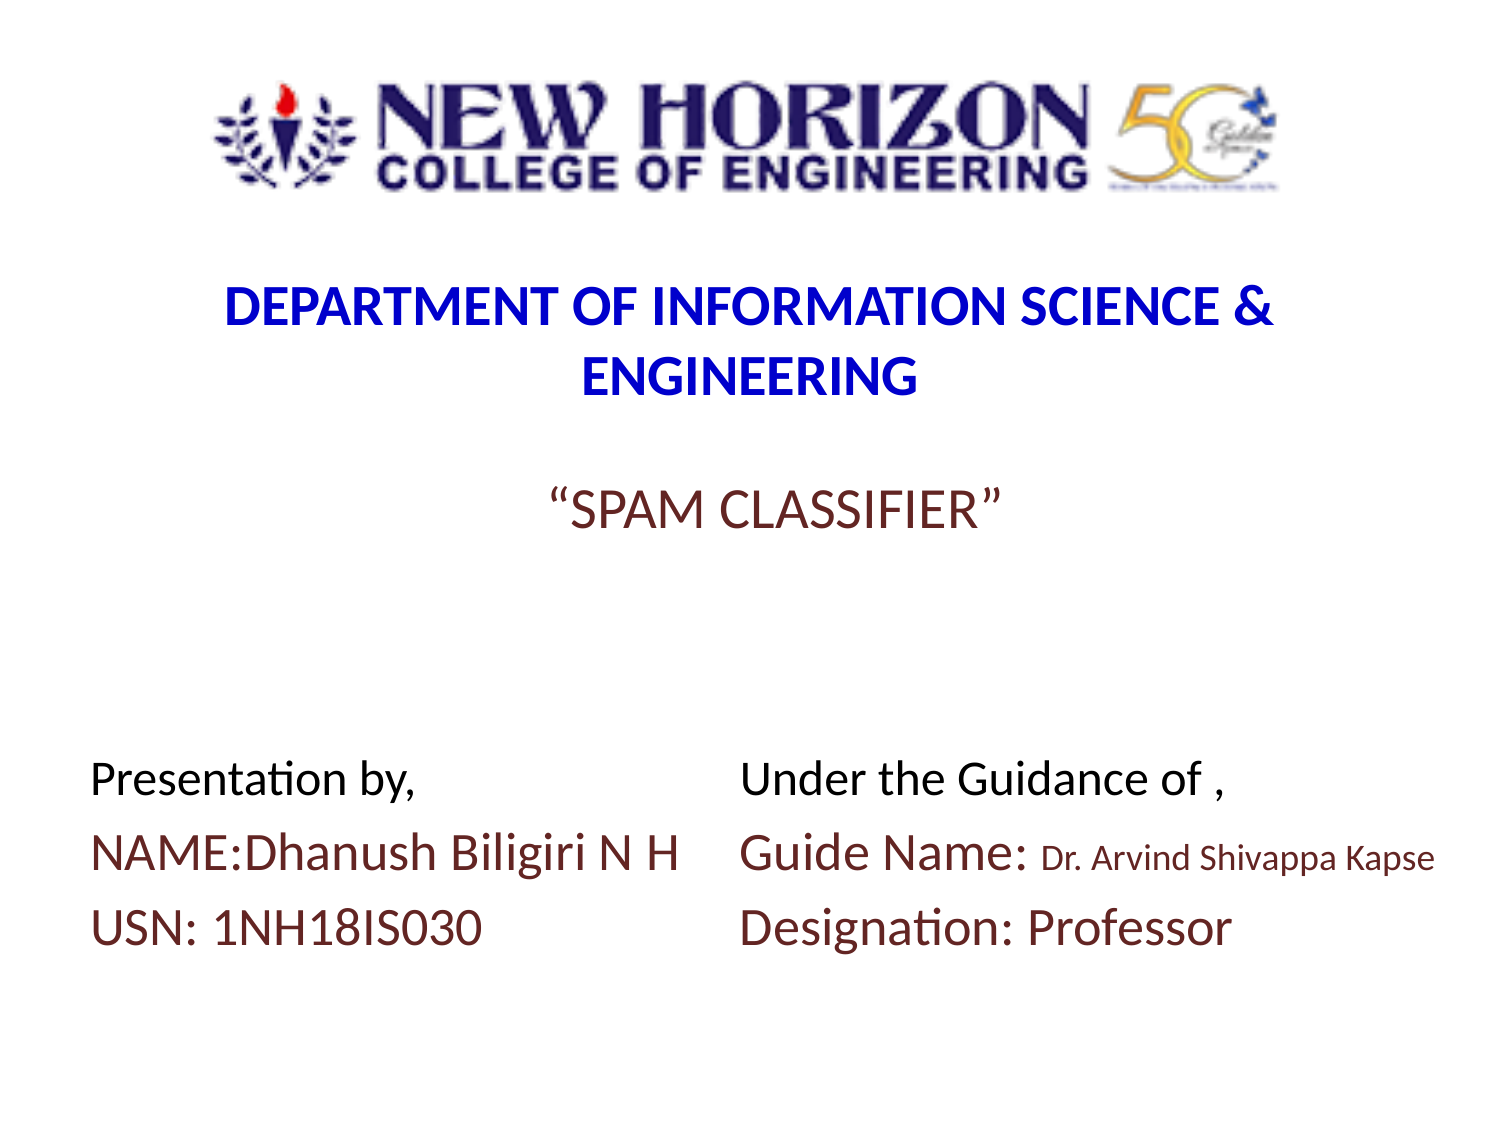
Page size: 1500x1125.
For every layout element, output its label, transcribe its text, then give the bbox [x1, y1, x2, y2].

subtitle “SPAM CLASSIFIER” [249, 462, 1300, 750]
title DEPARTMENT OF INFORMATION SCIENCE & ENGINEERING [112, 287, 1388, 388]
text_box Under the Guidance of , Guide Name: Dr. Arvind Shivappa Kapse Designation: Professor [724, 737, 1481, 1100]
text_box Presentation by, NAME:Dhanush Biligiri N H USN: 1NH18IS030 [75, 737, 713, 1038]
picture [205, 56, 1295, 220]
